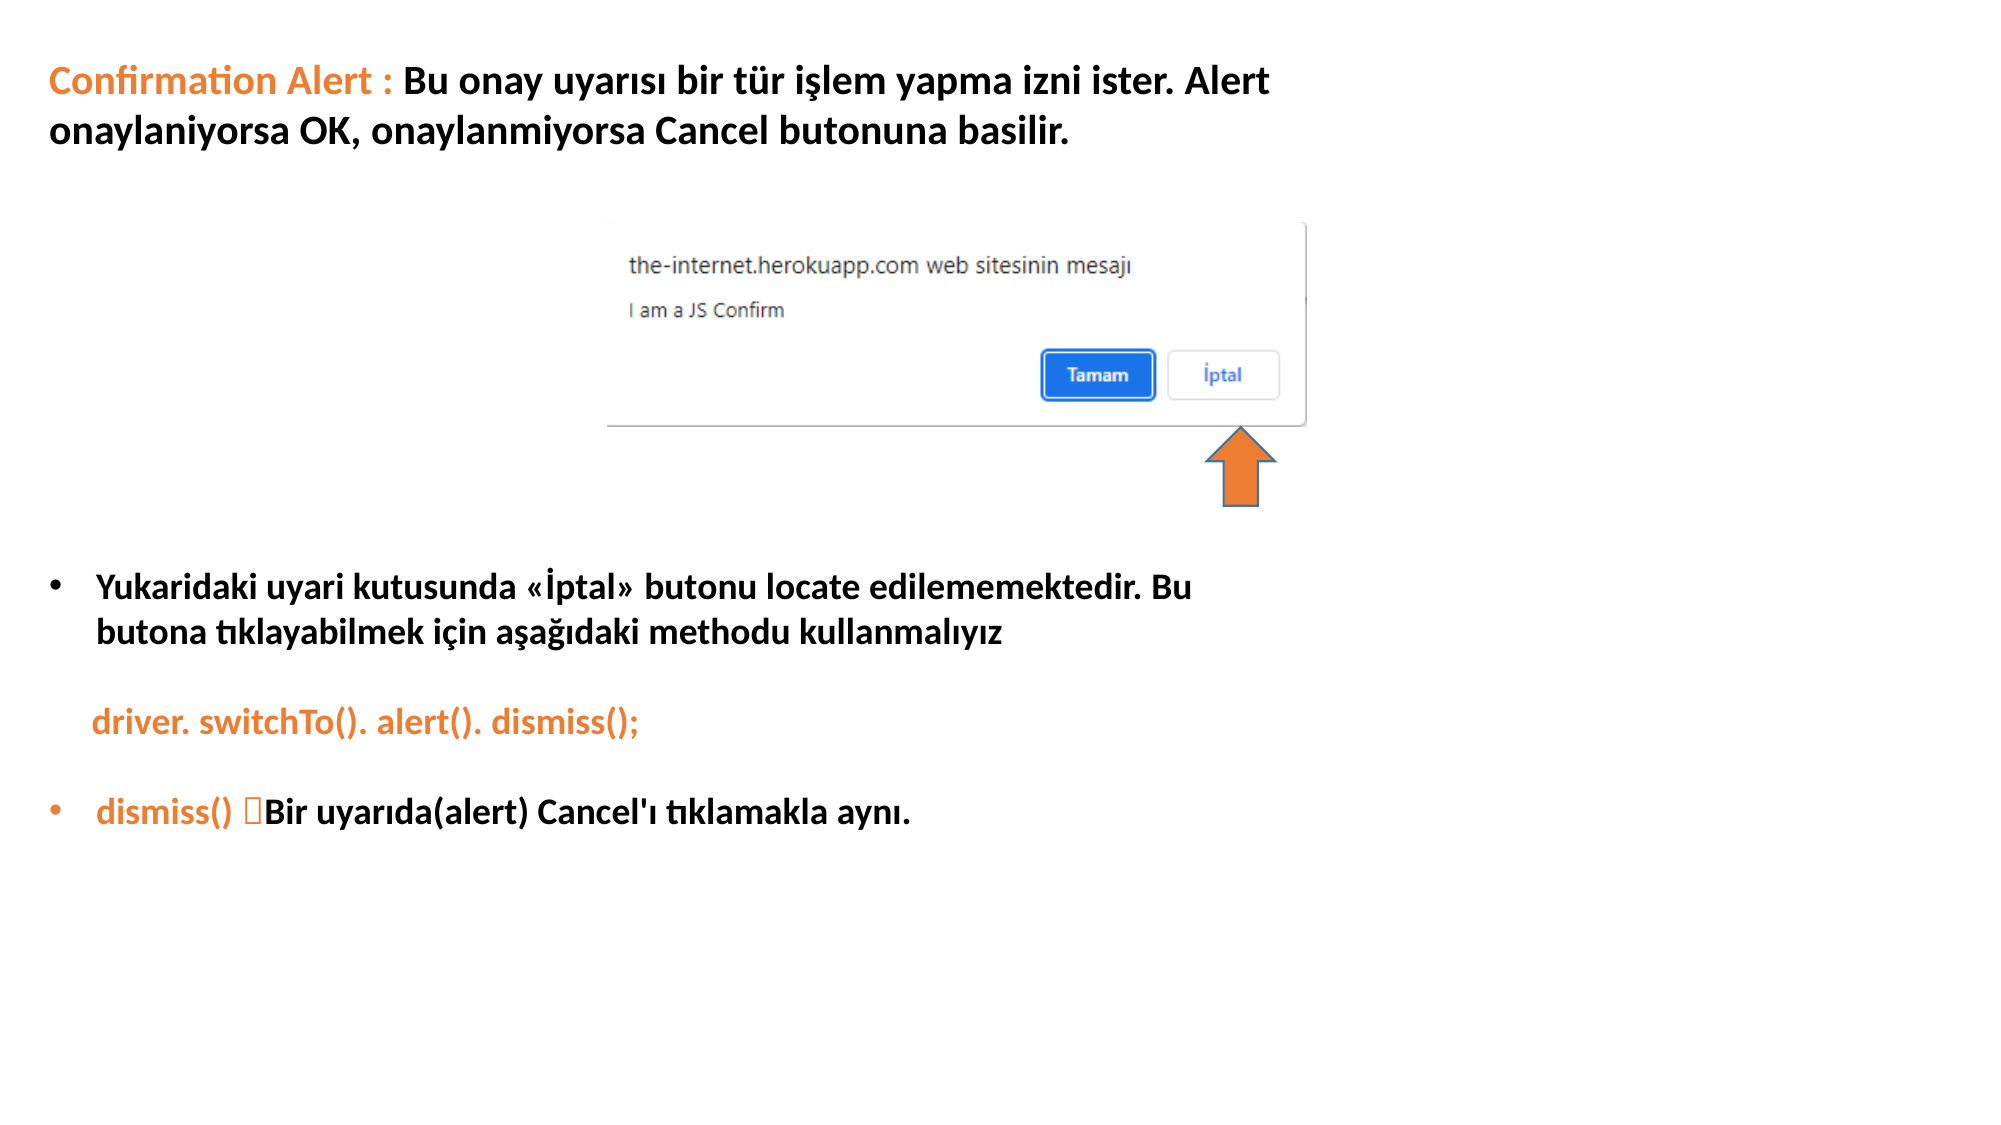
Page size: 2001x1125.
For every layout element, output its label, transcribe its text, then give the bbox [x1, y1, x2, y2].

text_box Yukaridaki uyari kutusunda «İptal» butonu locate edilememektedir. Bu butona tıklayabilmek için aşağıdaki methodu kullanmalıyız driver. switchTo(). alert(). dismiss(); dismiss() Bir uyarıda(alert) Cancel'ı tıklamakla aynı. [34, 554, 1307, 885]
picture [607, 222, 1307, 428]
text_box [1203, 428, 1278, 507]
text_box Confirmation Alert : Bu onay uyarısı bir tür işlem yapma izni ister. Alert onaylaniyorsa OK, onaylanmiyorsa Cancel butonuna basilir. [34, 45, 1307, 210]
